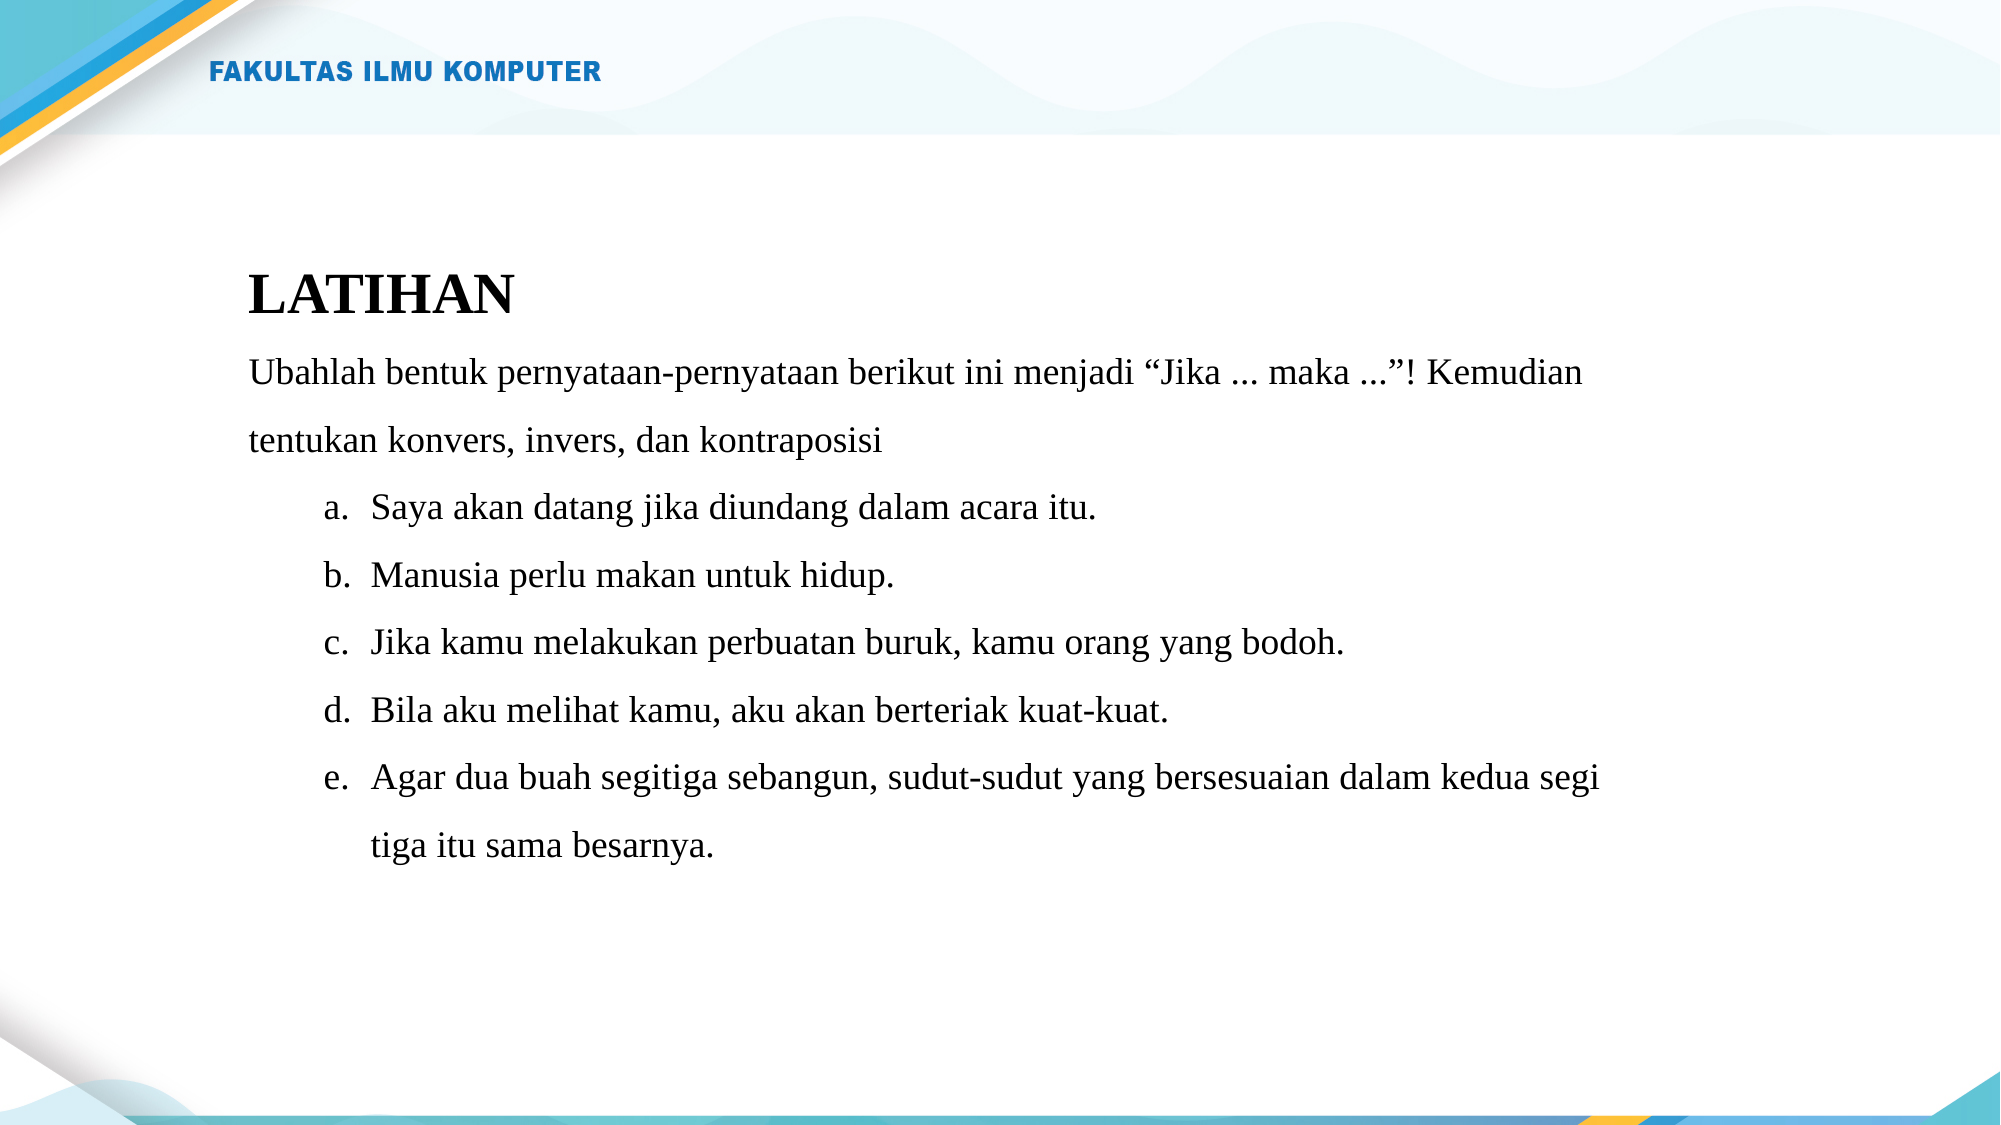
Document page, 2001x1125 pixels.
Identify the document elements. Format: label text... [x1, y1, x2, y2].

picture [0, 0, 2000, 1125]
text_box LATIHAN Ubahlah bentuk pernyataan-pernyataan berikut ini menjadi “Jika ... maka ...”! Kemudian tentukan konvers, invers, dan kontraposisi Saya akan datang jika diundang dalam acara itu. Manusia perlu makan untuk hidup. Jika kamu melakukan perbuatan buruk, kamu orang yang bodoh. Bila aku melihat kamu, aku akan berteriak kuat-kuat. Agar dua buah segitiga sebangun, sudut-sudut yang bersesuaian dalam kedua segi tiga itu sama besarnya. [233, 212, 1620, 873]
